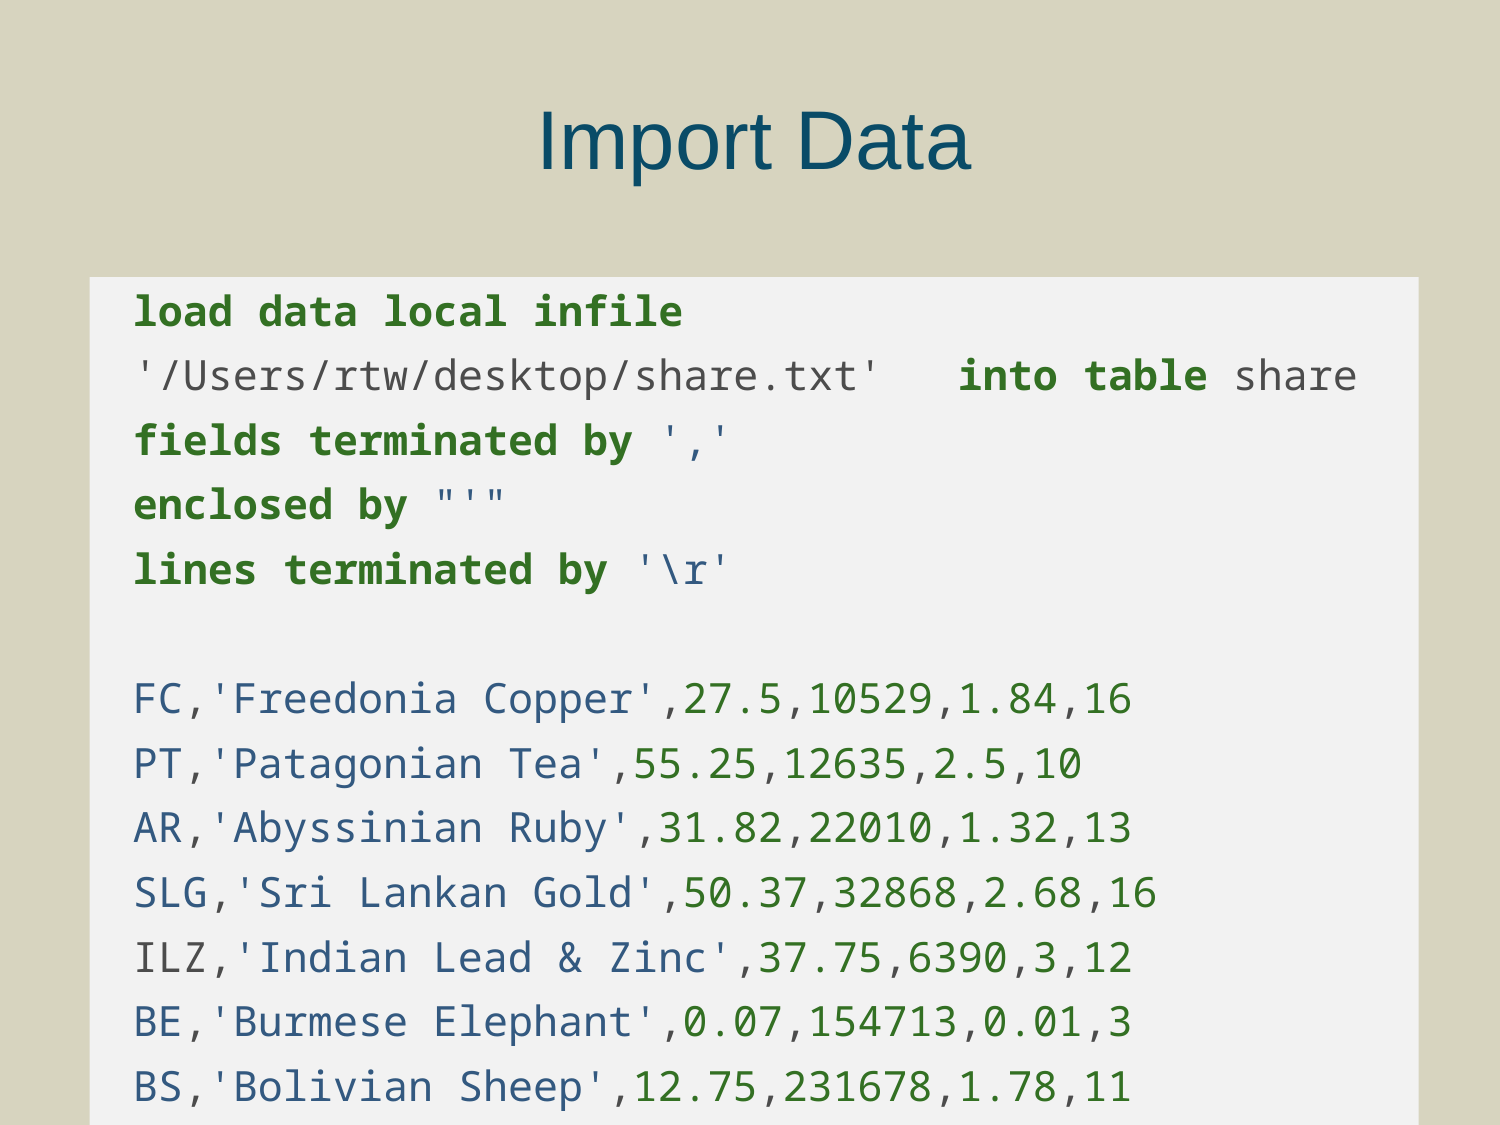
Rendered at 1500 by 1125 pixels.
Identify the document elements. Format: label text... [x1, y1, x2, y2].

title Import Data [89, 45, 1419, 228]
list load data local infile '/Users/rtw/desktop/share.txt' into table share fields terminated by ',' enclosed by "'" lines terminated by '\r' FC,'Freedonia Copper',27.5,10529,1.84,16 PT,'Patagonian Tea',55.25,12635,2.5,10 AR,'Abyssinian Ruby',31.82,22010,1.32,13 SLG,'Sri Lankan Gold',50.37,32868,2.68,16 ILZ,'Indian Lead & Zinc',37.75,6390,3,12 BE,'Burmese Elephant',0.07,154713,0.01,3 BS,'Bolivian Sheep',12.75,231678,1.78,11 NG,'Nigerian Geese',35,12323,1.68,10 CS,'Canadian Sugar',52.78,4716,2.5,15 ROF,'Royal Ostrich Farms',33.75,1234923,3,6 [89, 277, 1419, 1125]
